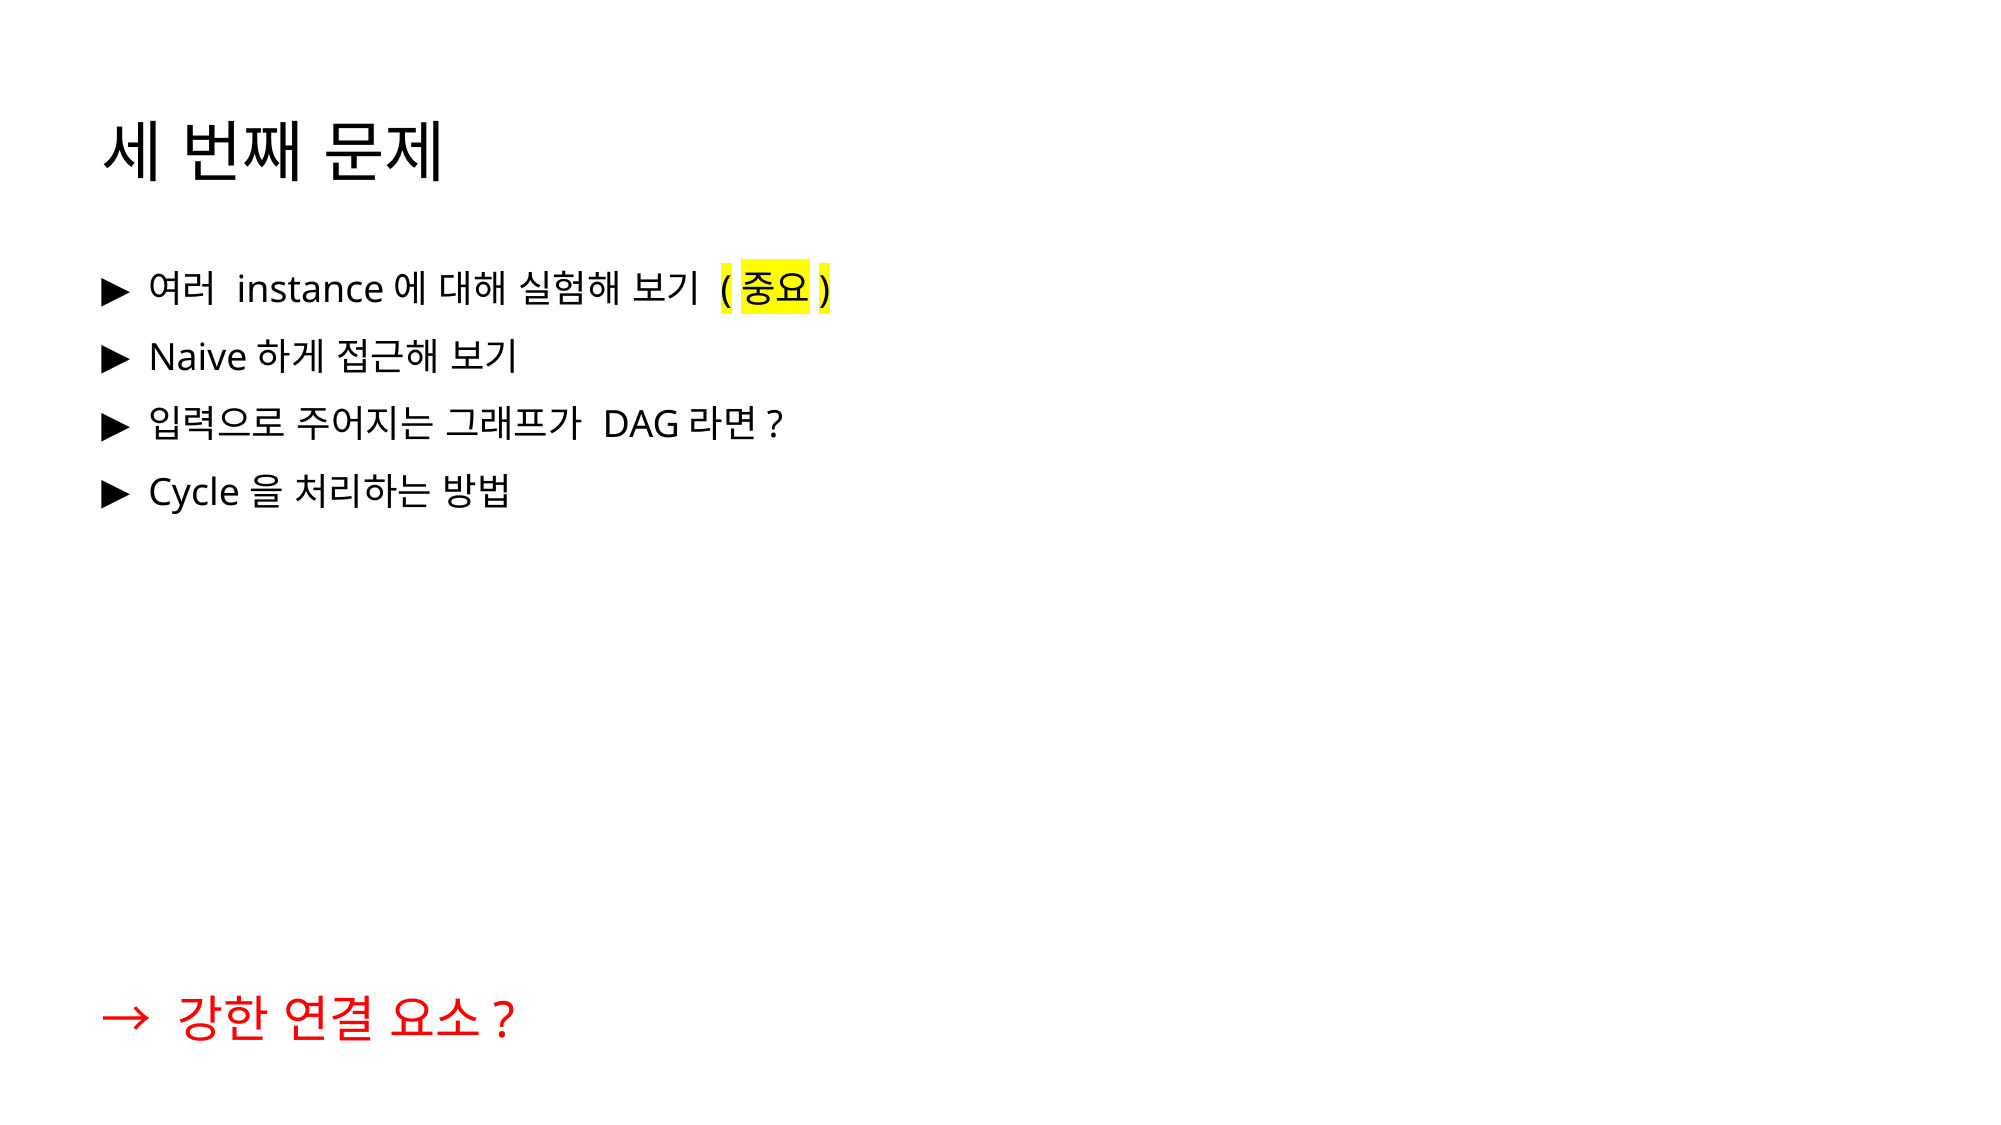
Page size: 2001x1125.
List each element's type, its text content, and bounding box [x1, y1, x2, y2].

text_box → 강한 연결 요소? [86, 980, 984, 1061]
text_box 세 번째 문제 [86, 64, 1283, 236]
text_box 여러 instance에 대해 실험해 보기 (중요) Naive하게 접근해 보기 입력으로 주어지는 그래프가 DAG라면? Cycle을 처리하는 방법 [86, 235, 1094, 435]
